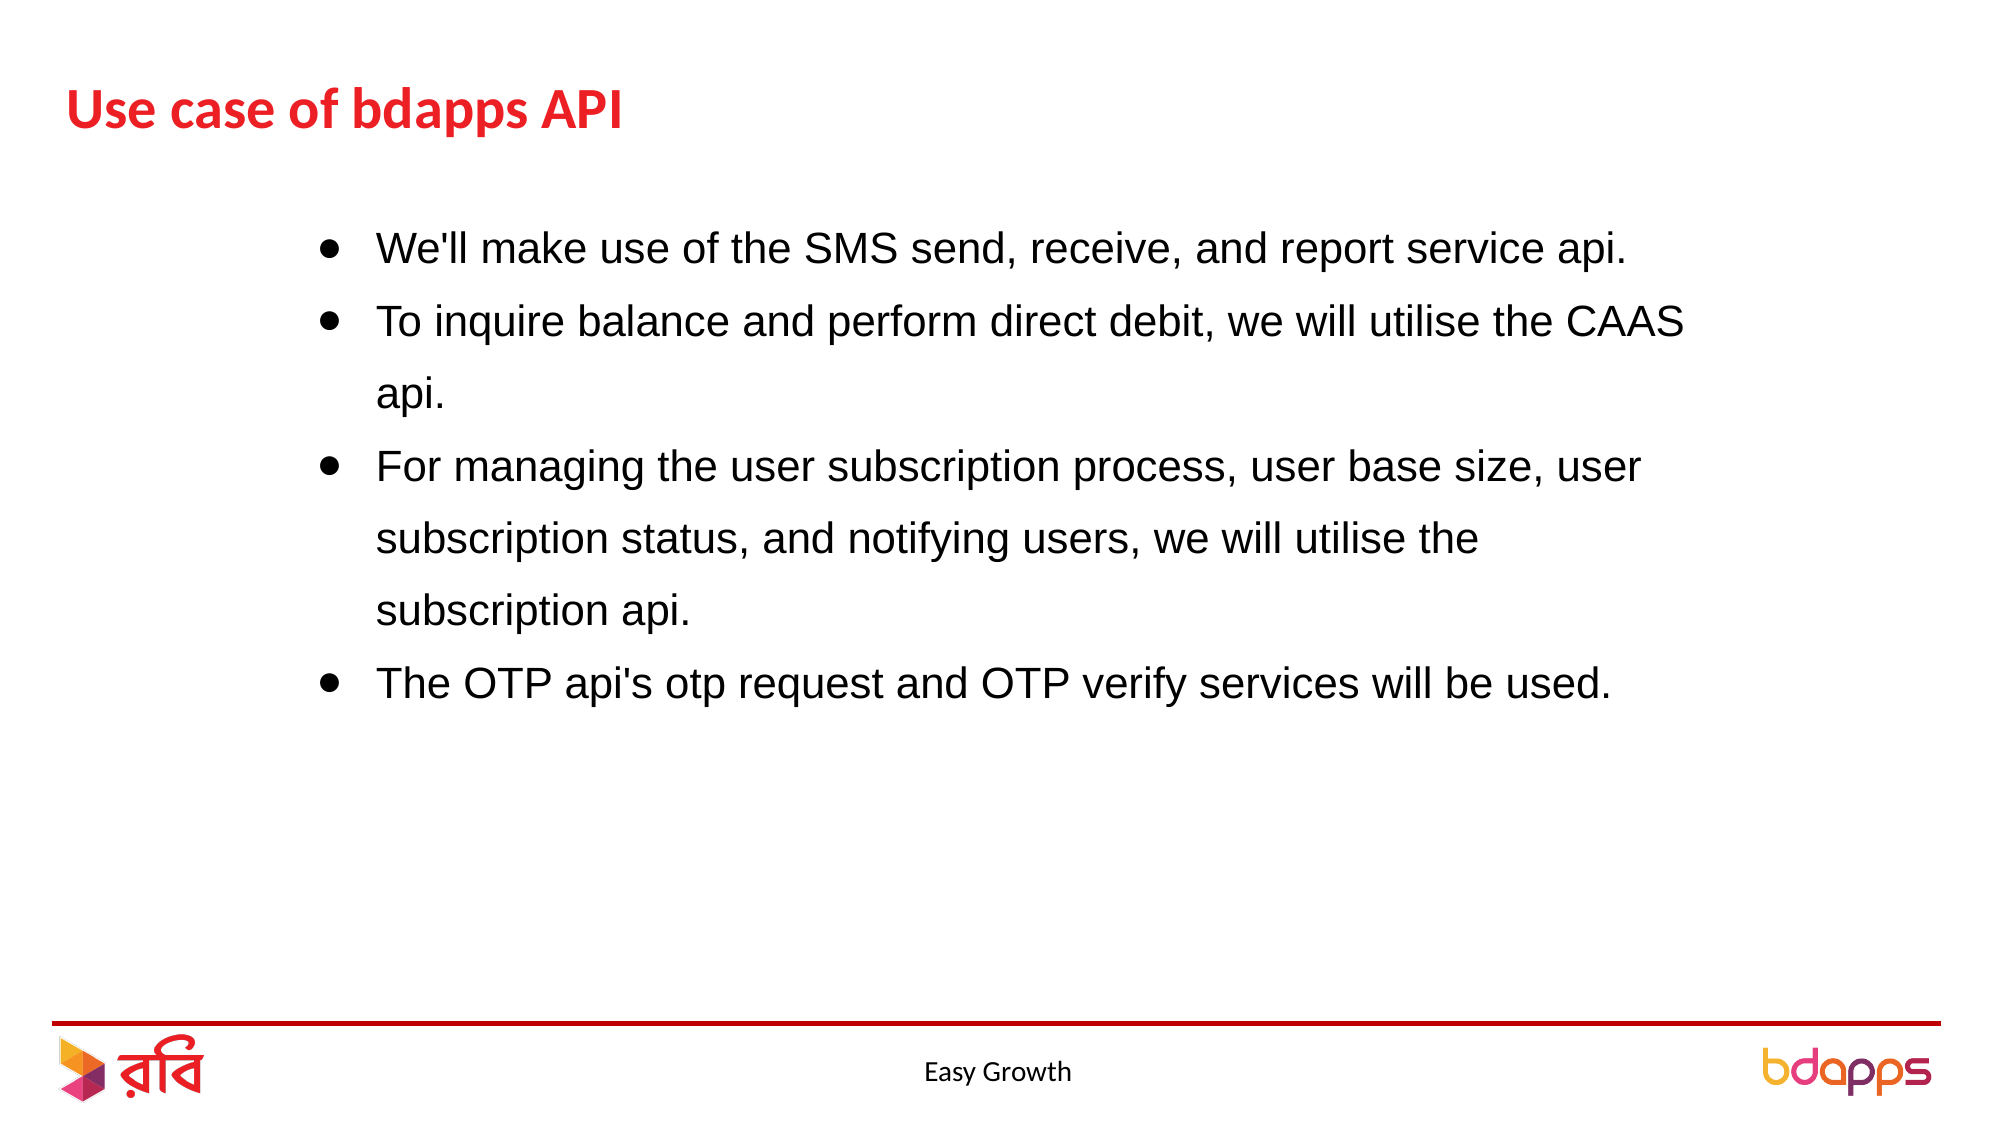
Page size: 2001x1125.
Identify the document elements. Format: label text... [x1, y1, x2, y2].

text_box Easy Growth [909, 1044, 1090, 1095]
picture [1752, 1036, 1942, 1103]
text_box Use case of bdapps API [51, 62, 646, 148]
text_box We'll make use of the SMS send, receive, and report service api. To inquire balance and perform direct debit, we will utilise the CAAS api. For managing the user subscription process, user base size, user subscription status, and notifying users, we will utilise the subscription api. The OTP api's otp request and OTP verify services will be used. [285, 185, 1705, 757]
picture [58, 1033, 205, 1103]
